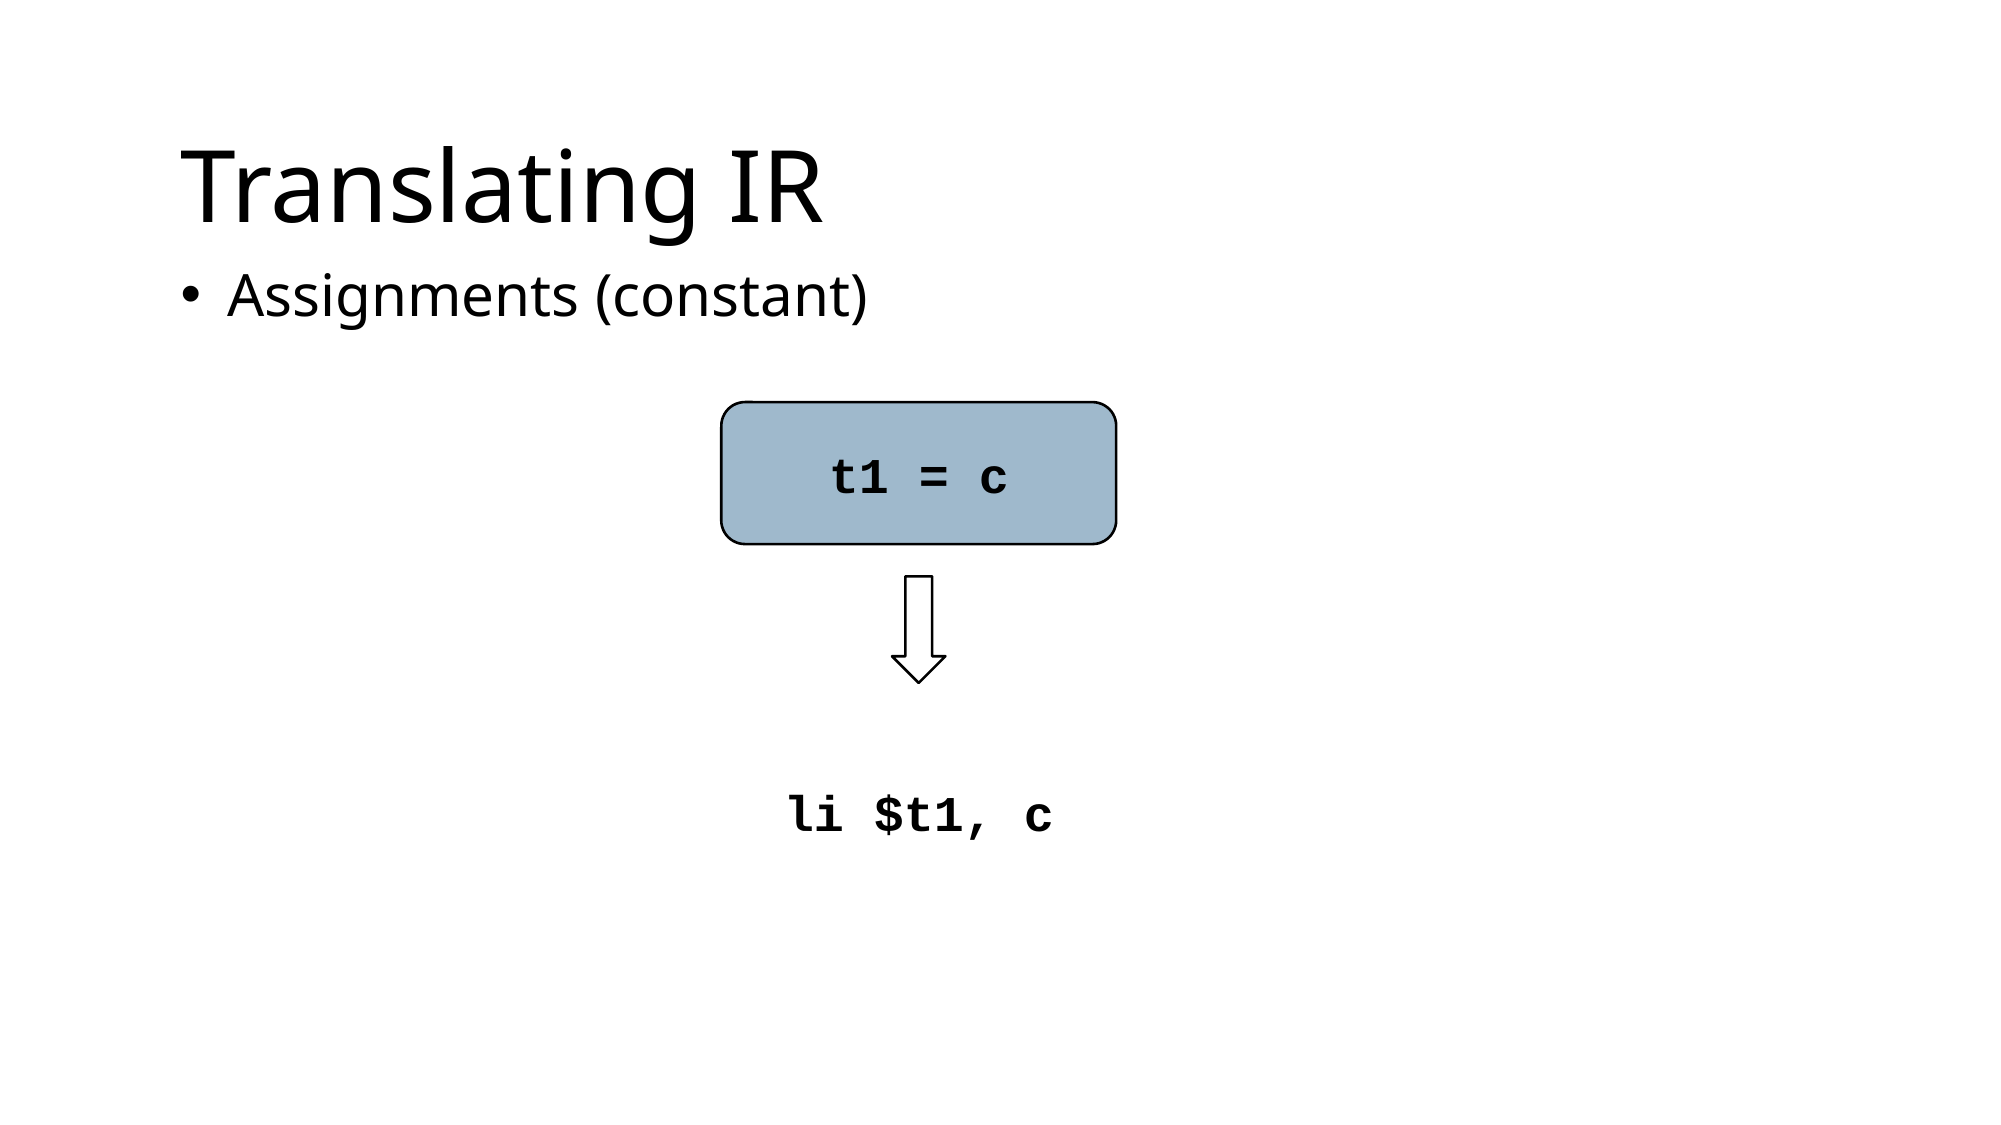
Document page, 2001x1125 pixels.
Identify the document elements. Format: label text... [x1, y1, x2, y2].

text_box Translating IR [165, 114, 1829, 250]
text_box Assignments (constant) [165, 250, 1857, 336]
text_box t1 = c [719, 400, 1118, 546]
text_box [890, 575, 947, 684]
text_box li $t1, c [455, 737, 1383, 885]
